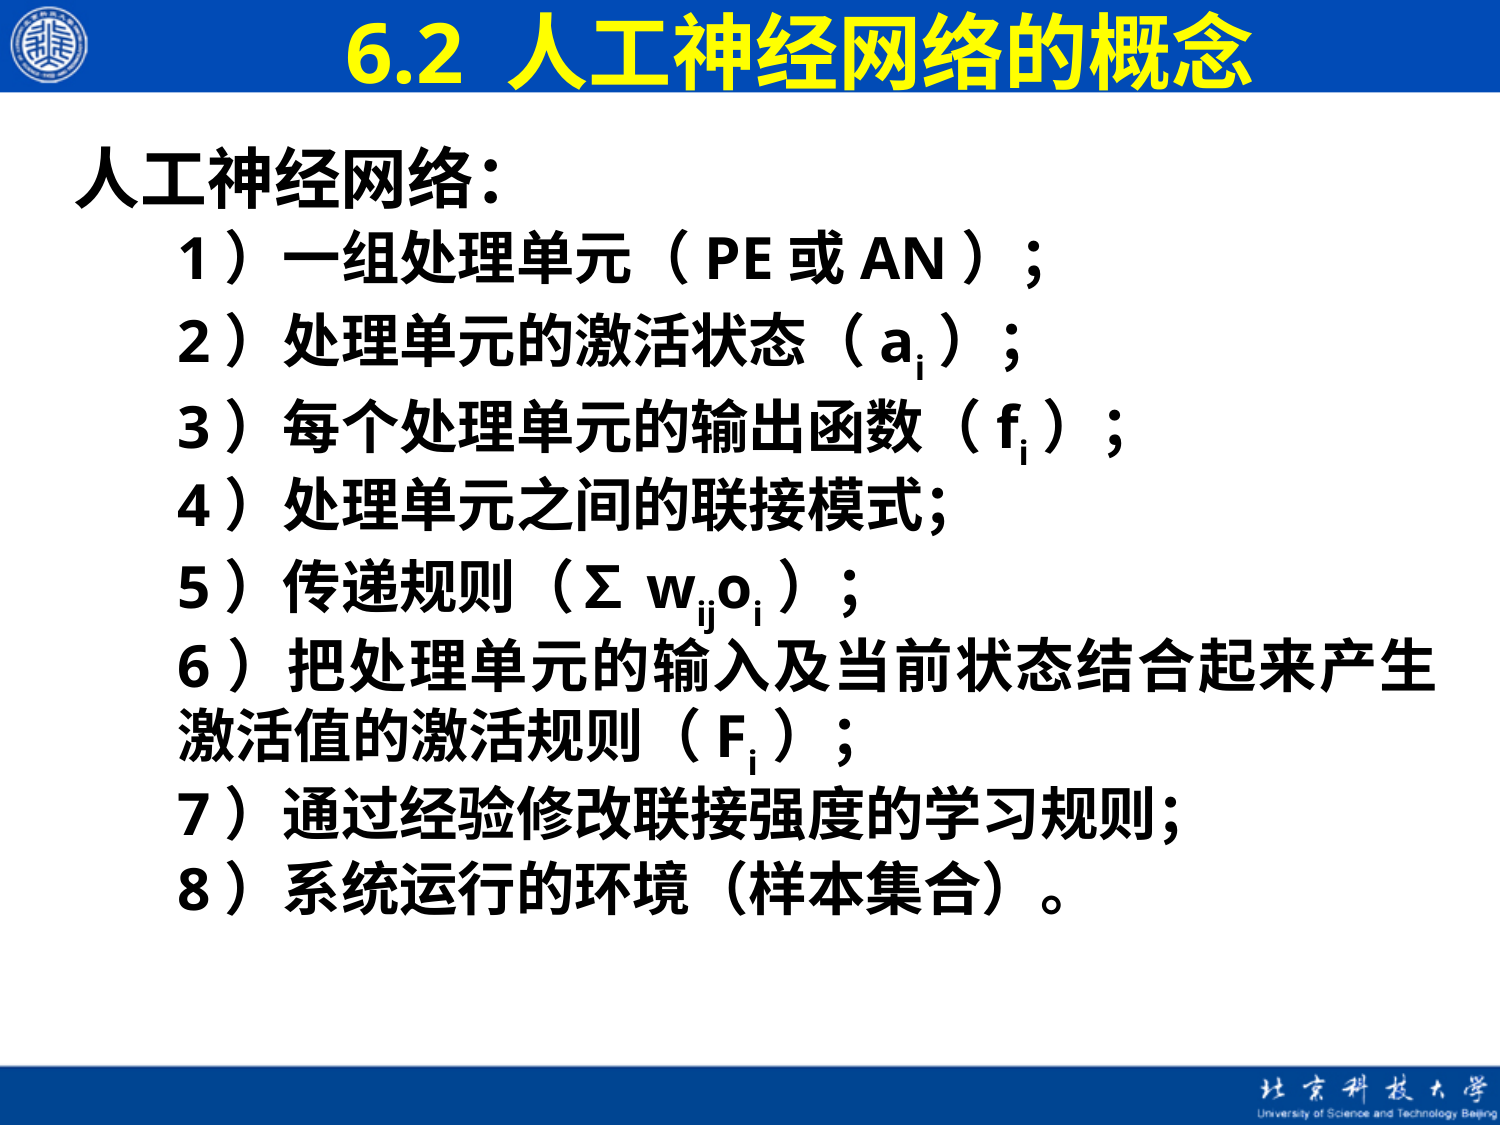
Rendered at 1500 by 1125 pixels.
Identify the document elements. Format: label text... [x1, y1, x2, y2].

picture [0, 0, 1500, 1125]
title 6.2 人工神经网络的概念 [125, 0, 1475, 100]
list 人工神经网络： 1）一组处理单元（PE或AN）； 2）处理单元的激活状态（ai）； 3）每个处理单元的输出函数（fi）； 4）处理单元之间的联接模式； 5）传递规则（∑wijoi）； 6）把处理单元的输入及当前状态结合起来产生 激活值的激活规则（Fi）； 7）通过经验修改联接强度的学习规则； 8）系统运行的环境（样本集合）。 [12, 138, 1454, 1063]
